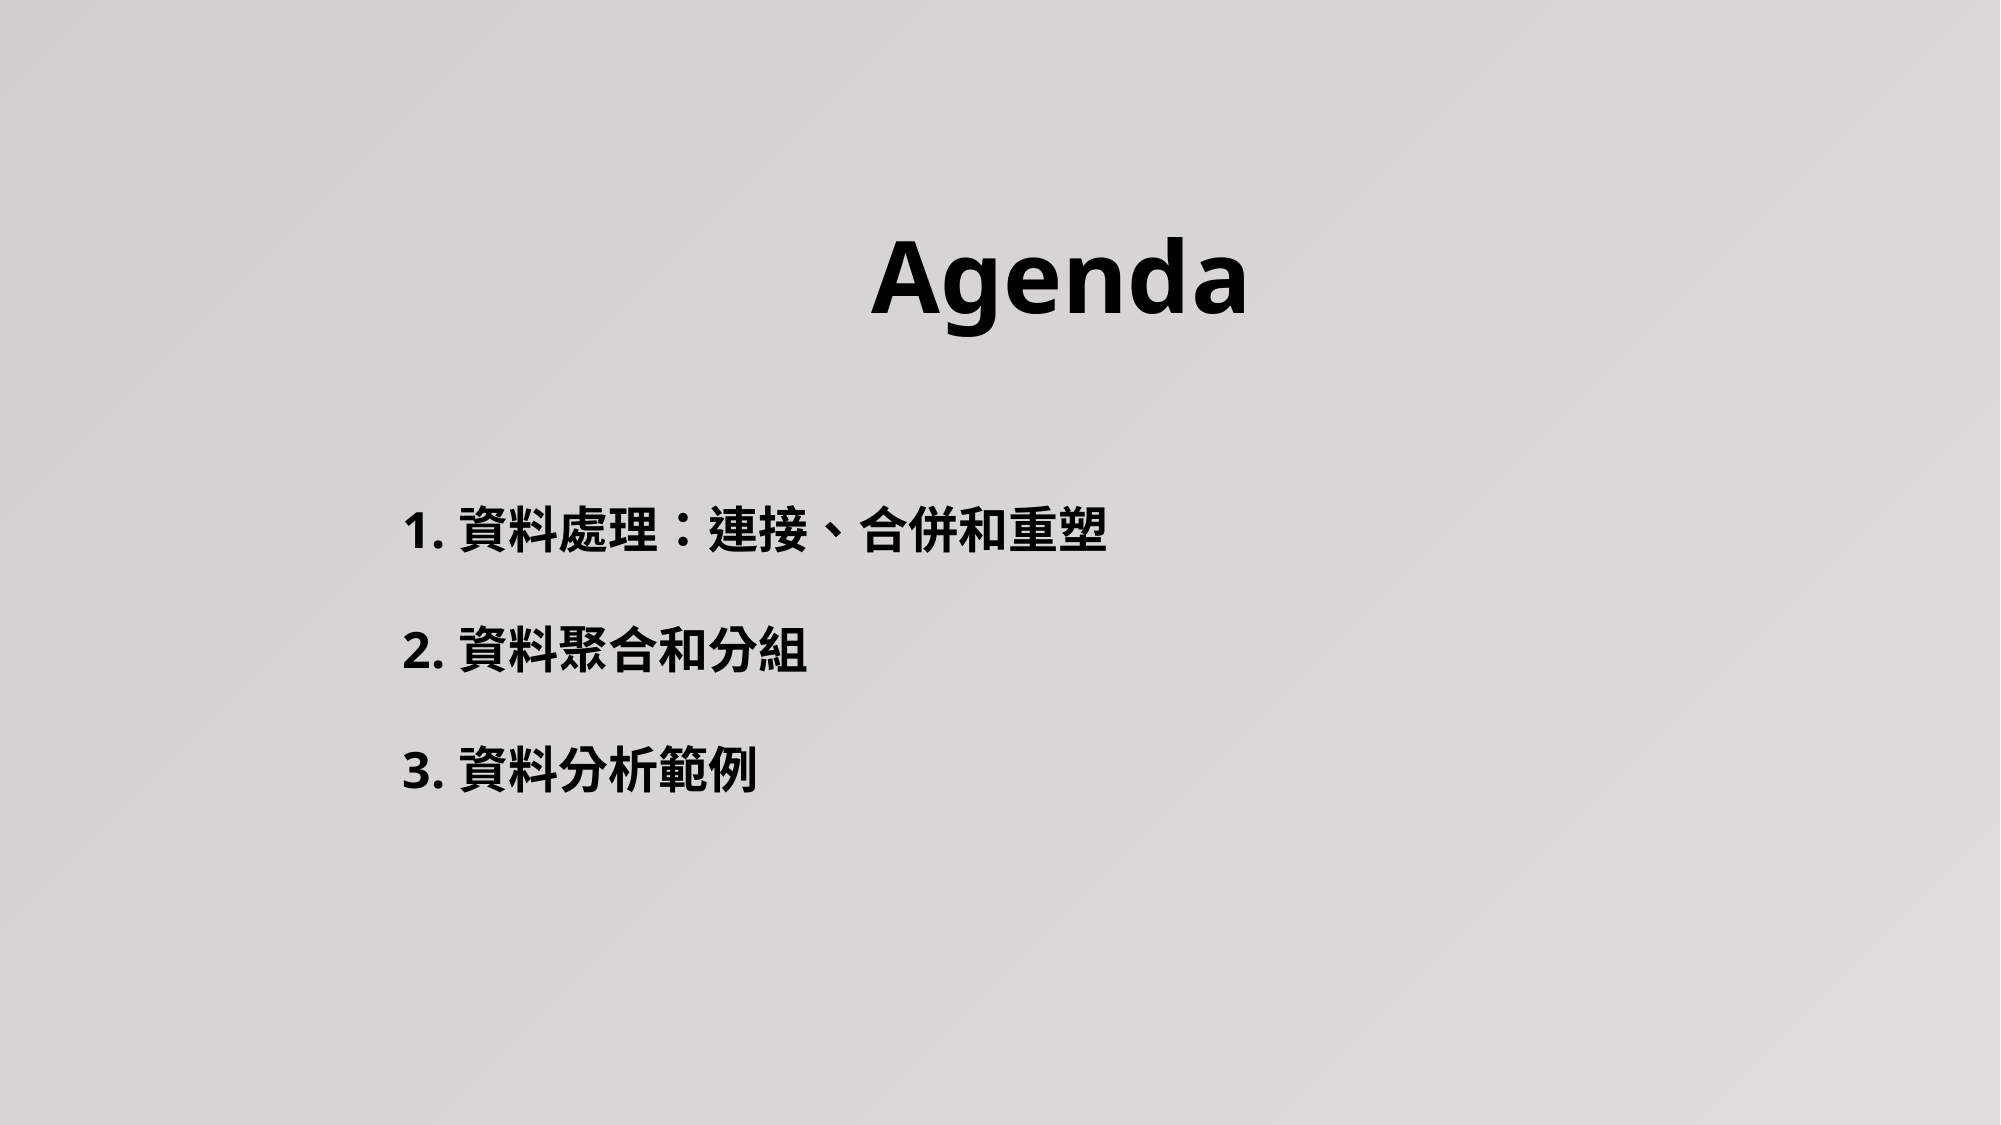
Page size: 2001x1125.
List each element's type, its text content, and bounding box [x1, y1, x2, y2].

text_box Agenda [198, 208, 1924, 426]
text_box 資料處理：連接、合併和重塑 資料聚合和分組 資料分析範例 [387, 490, 1675, 806]
